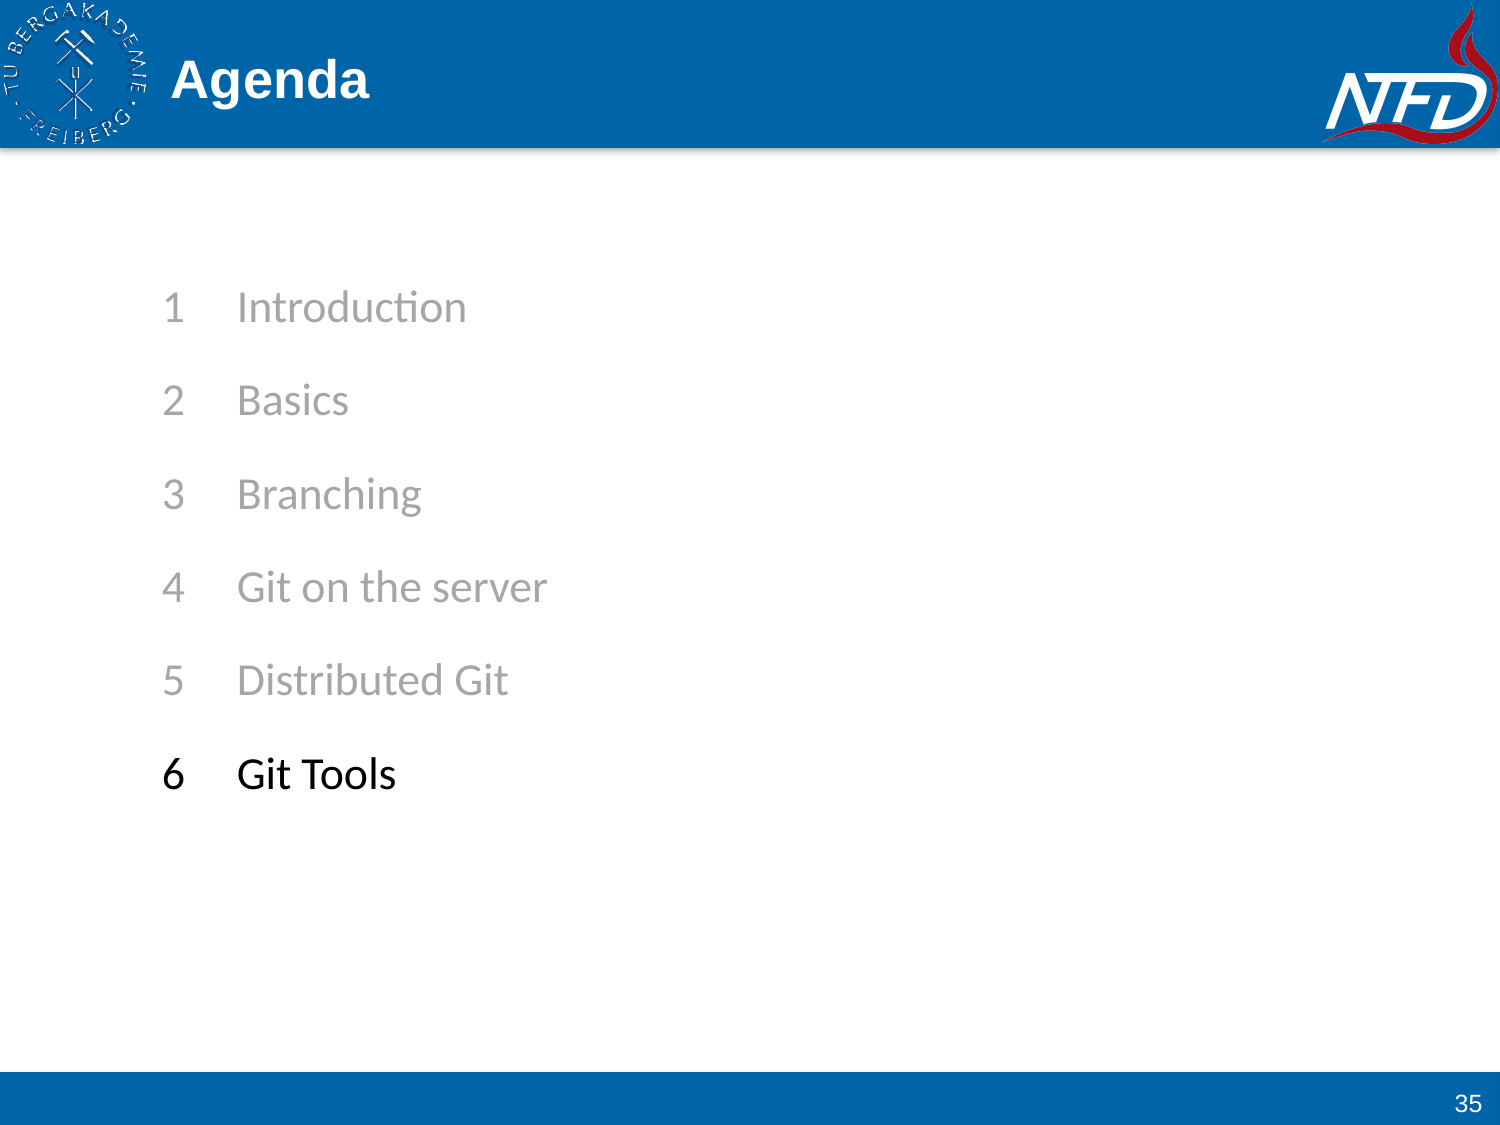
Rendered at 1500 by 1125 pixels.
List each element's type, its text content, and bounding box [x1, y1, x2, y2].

picture [5, 7, 142, 143]
list Introduction Basics Branching Git on the server Distributed Git Git Tools [146, 213, 1294, 990]
title Agenda [155, 19, 1313, 135]
picture [1321, 2, 1498, 144]
